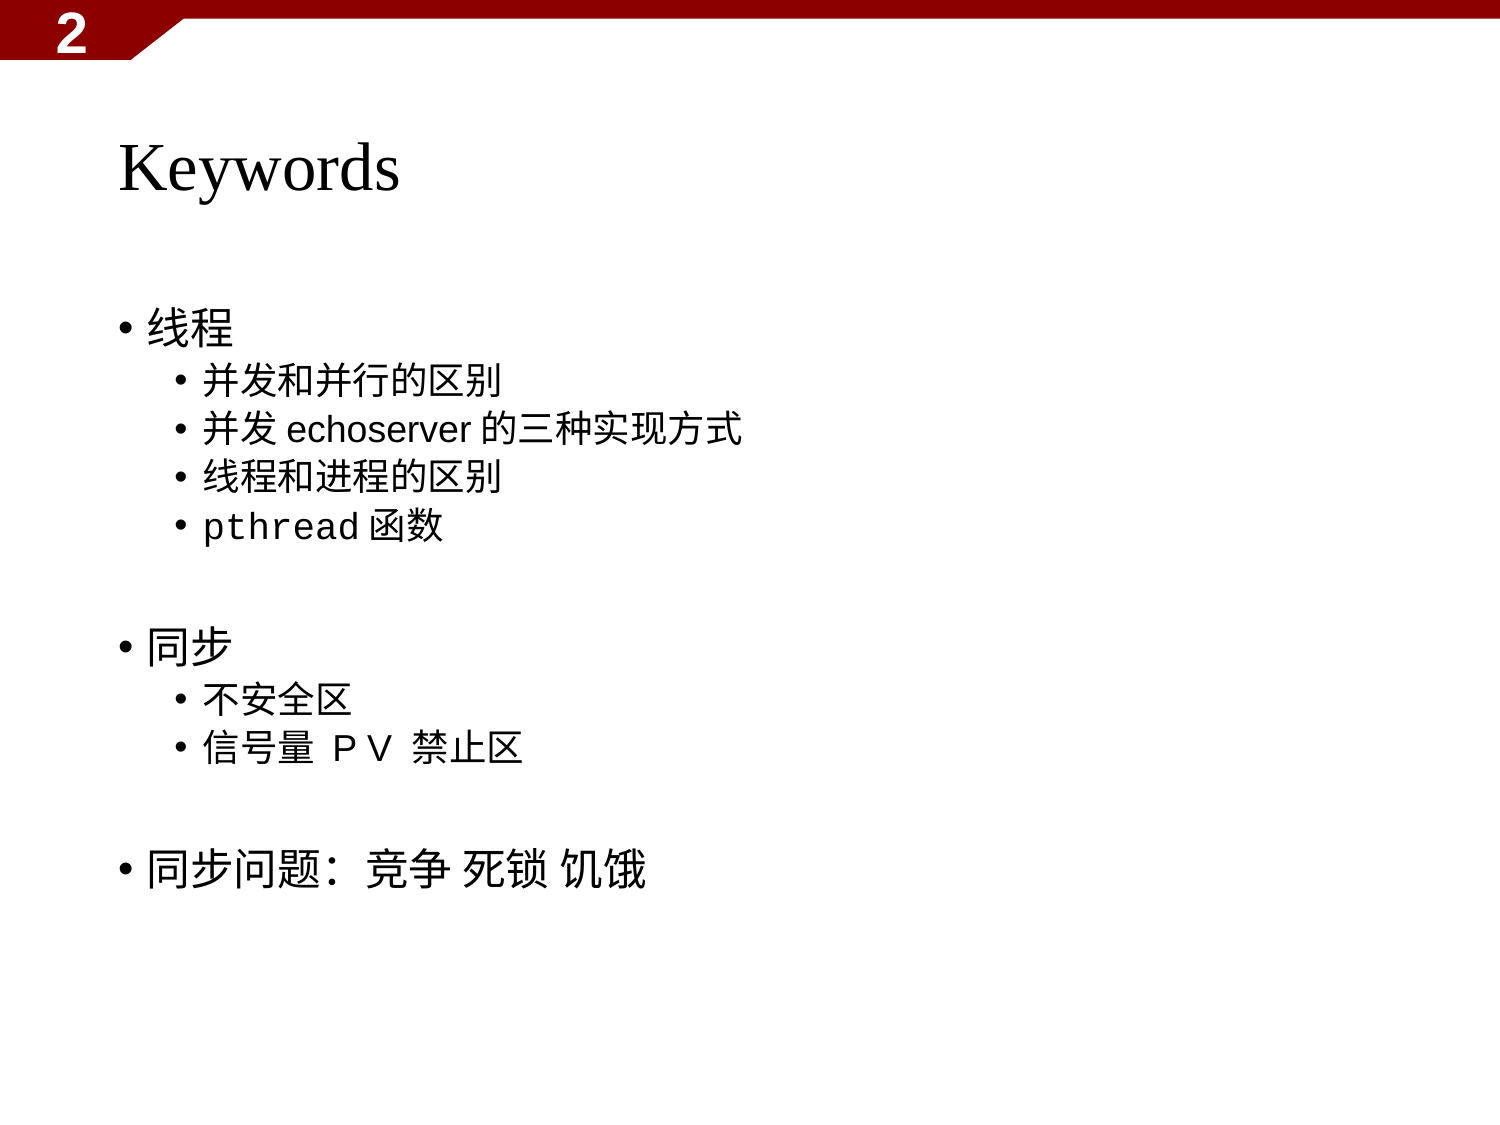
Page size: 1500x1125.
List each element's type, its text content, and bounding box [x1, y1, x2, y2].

title Keywords [103, 59, 1397, 278]
slide_number 2 [0, 0, 104, 60]
list 线程 并发和并行的区别 并发echoserver的三种实现方式 线程和进程的区别 pthread函数 同步 不安全区 信号量 P V 禁止区 同步问题：竞争 死锁 饥饿 [103, 299, 1397, 1086]
